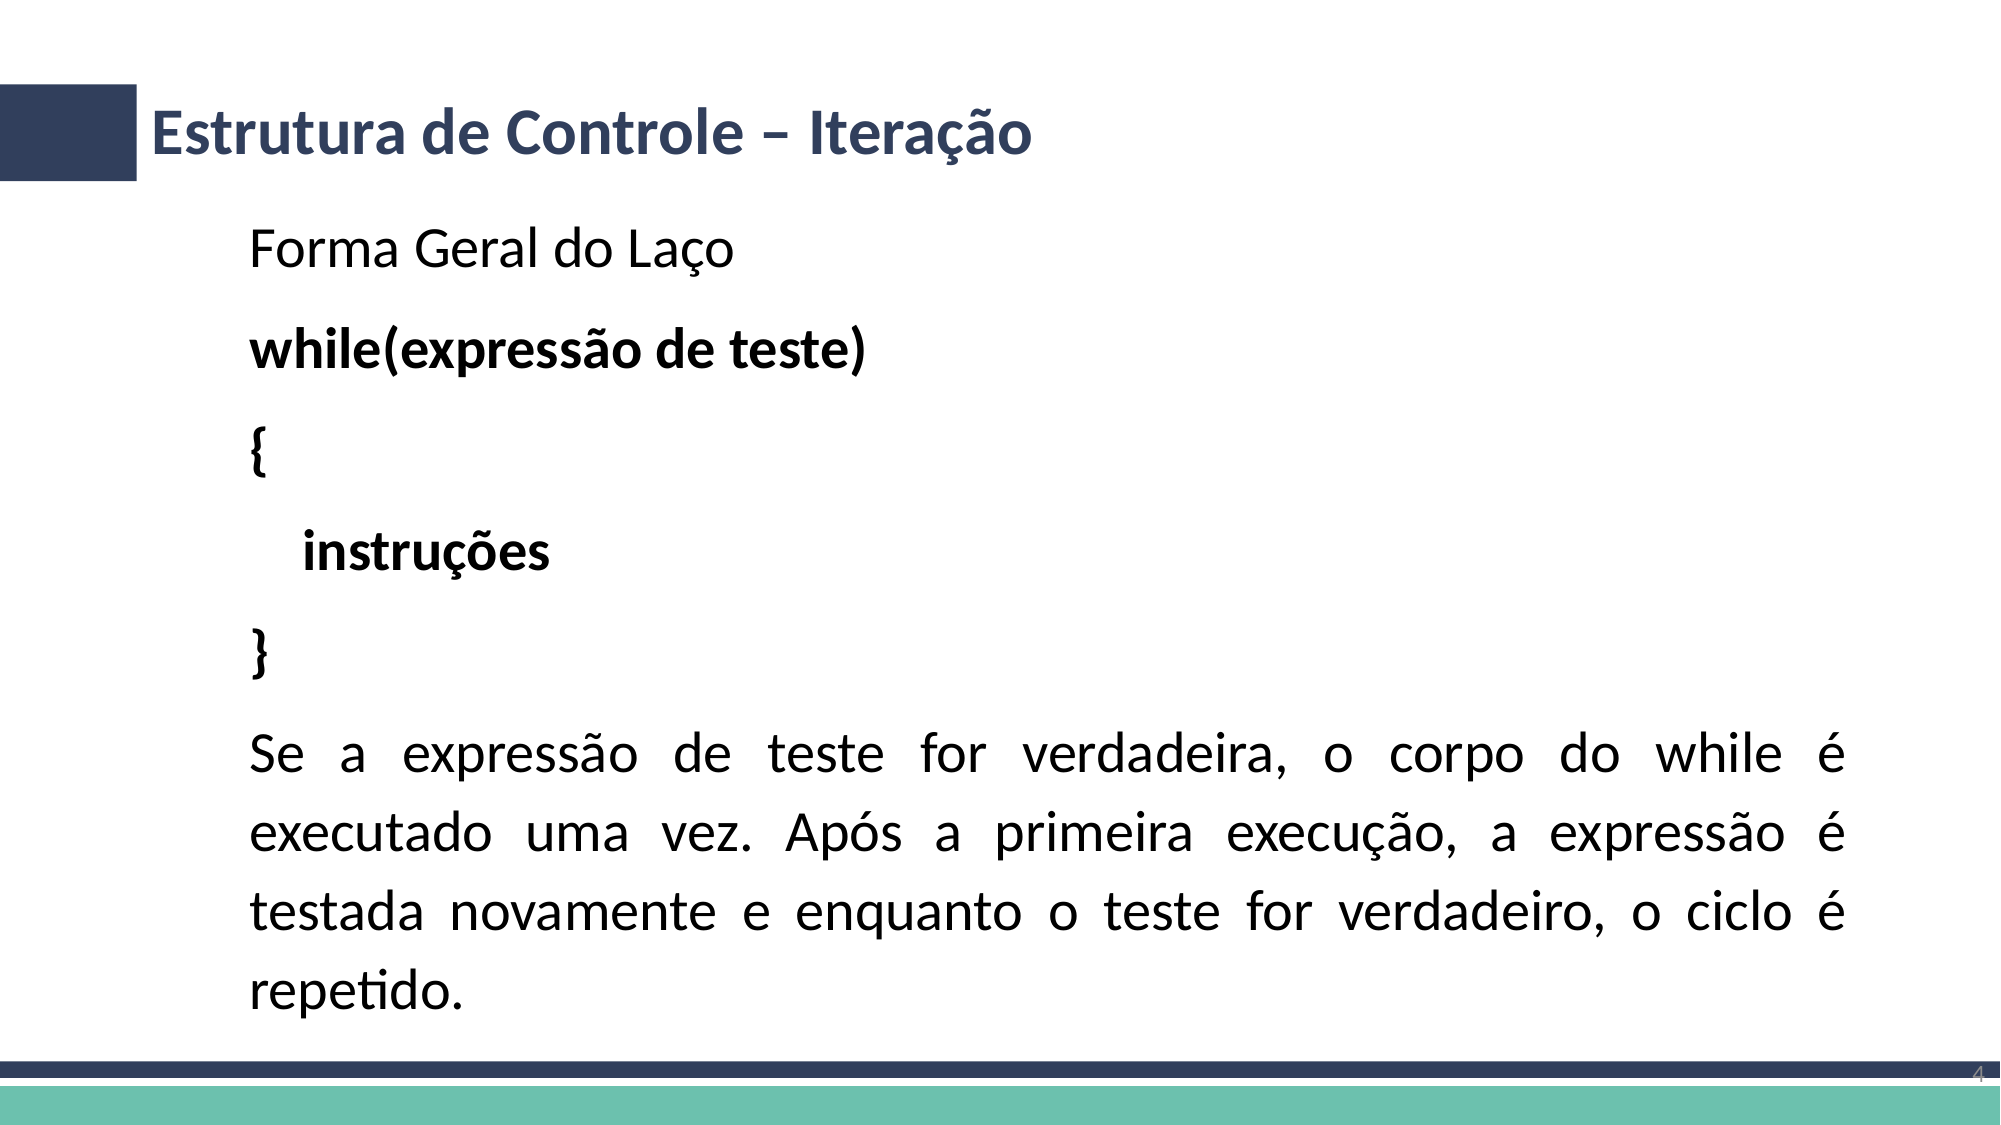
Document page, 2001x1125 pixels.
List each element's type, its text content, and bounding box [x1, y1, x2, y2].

slide_number 4 [1650, 1042, 2000, 1103]
title Estrutura de Controle – Iteração [136, 53, 1862, 212]
list Forma Geral do Laço while(expressão de teste) { instruções } Se a expressão de teste for verdadeira, o corpo do while é executado uma vez. Após a primeira execução, a expressão é testada novamente e enquanto o teste for verdadeiro, o ciclo é repetido. [234, 192, 1864, 933]
